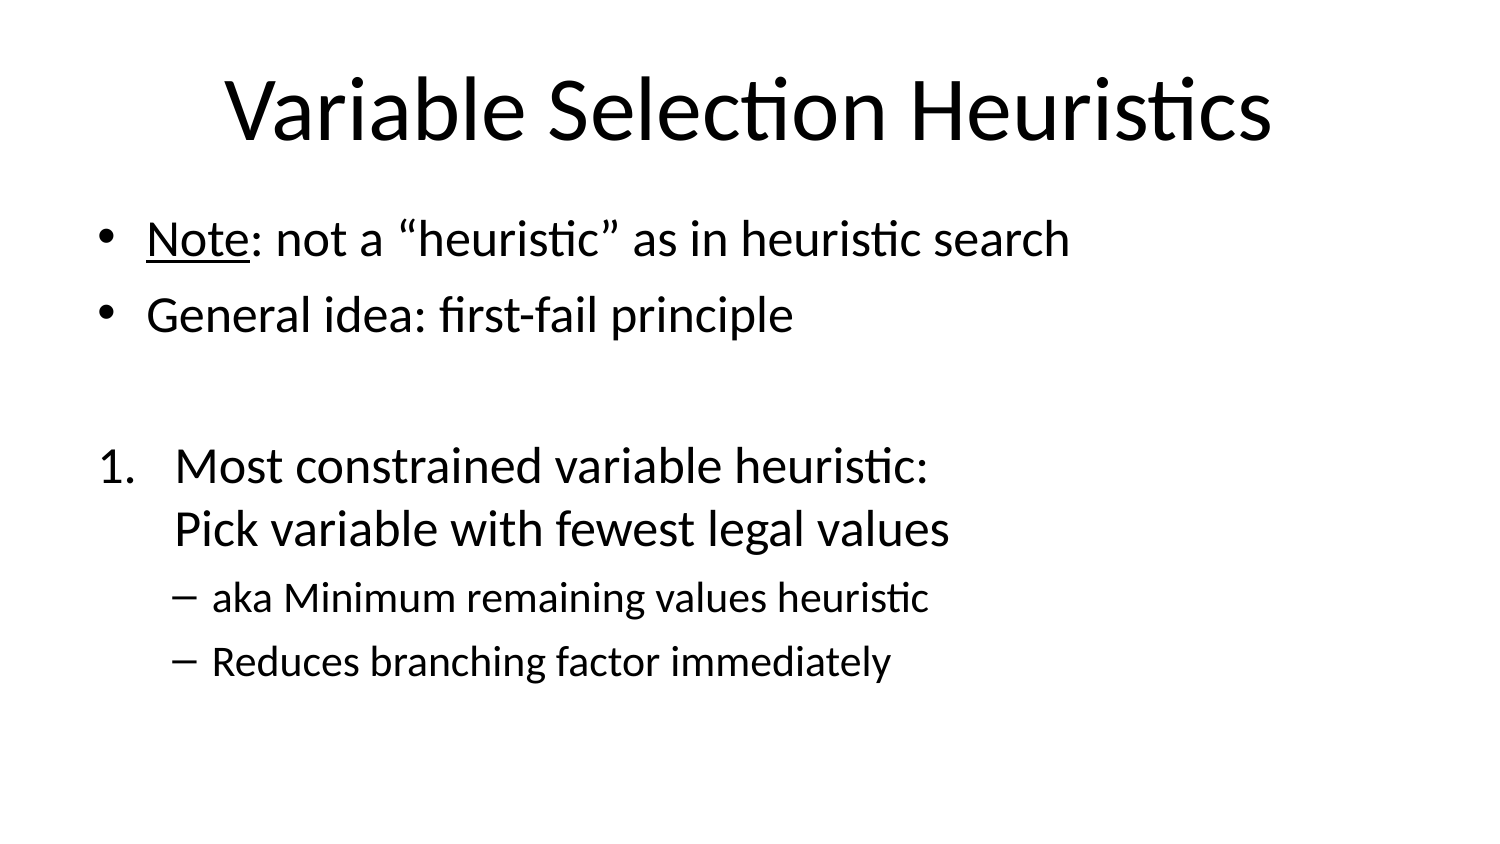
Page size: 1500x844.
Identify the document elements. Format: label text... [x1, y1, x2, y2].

title Variable Selection Heuristics [75, 33, 1425, 175]
list Note: not a “heuristic” as in heuristic search General idea: first-fail principle Most constrained variable heuristic: Pick variable with fewest legal values aka Minimum remaining values heuristic Reduces branching factor immediately [75, 196, 1425, 754]
